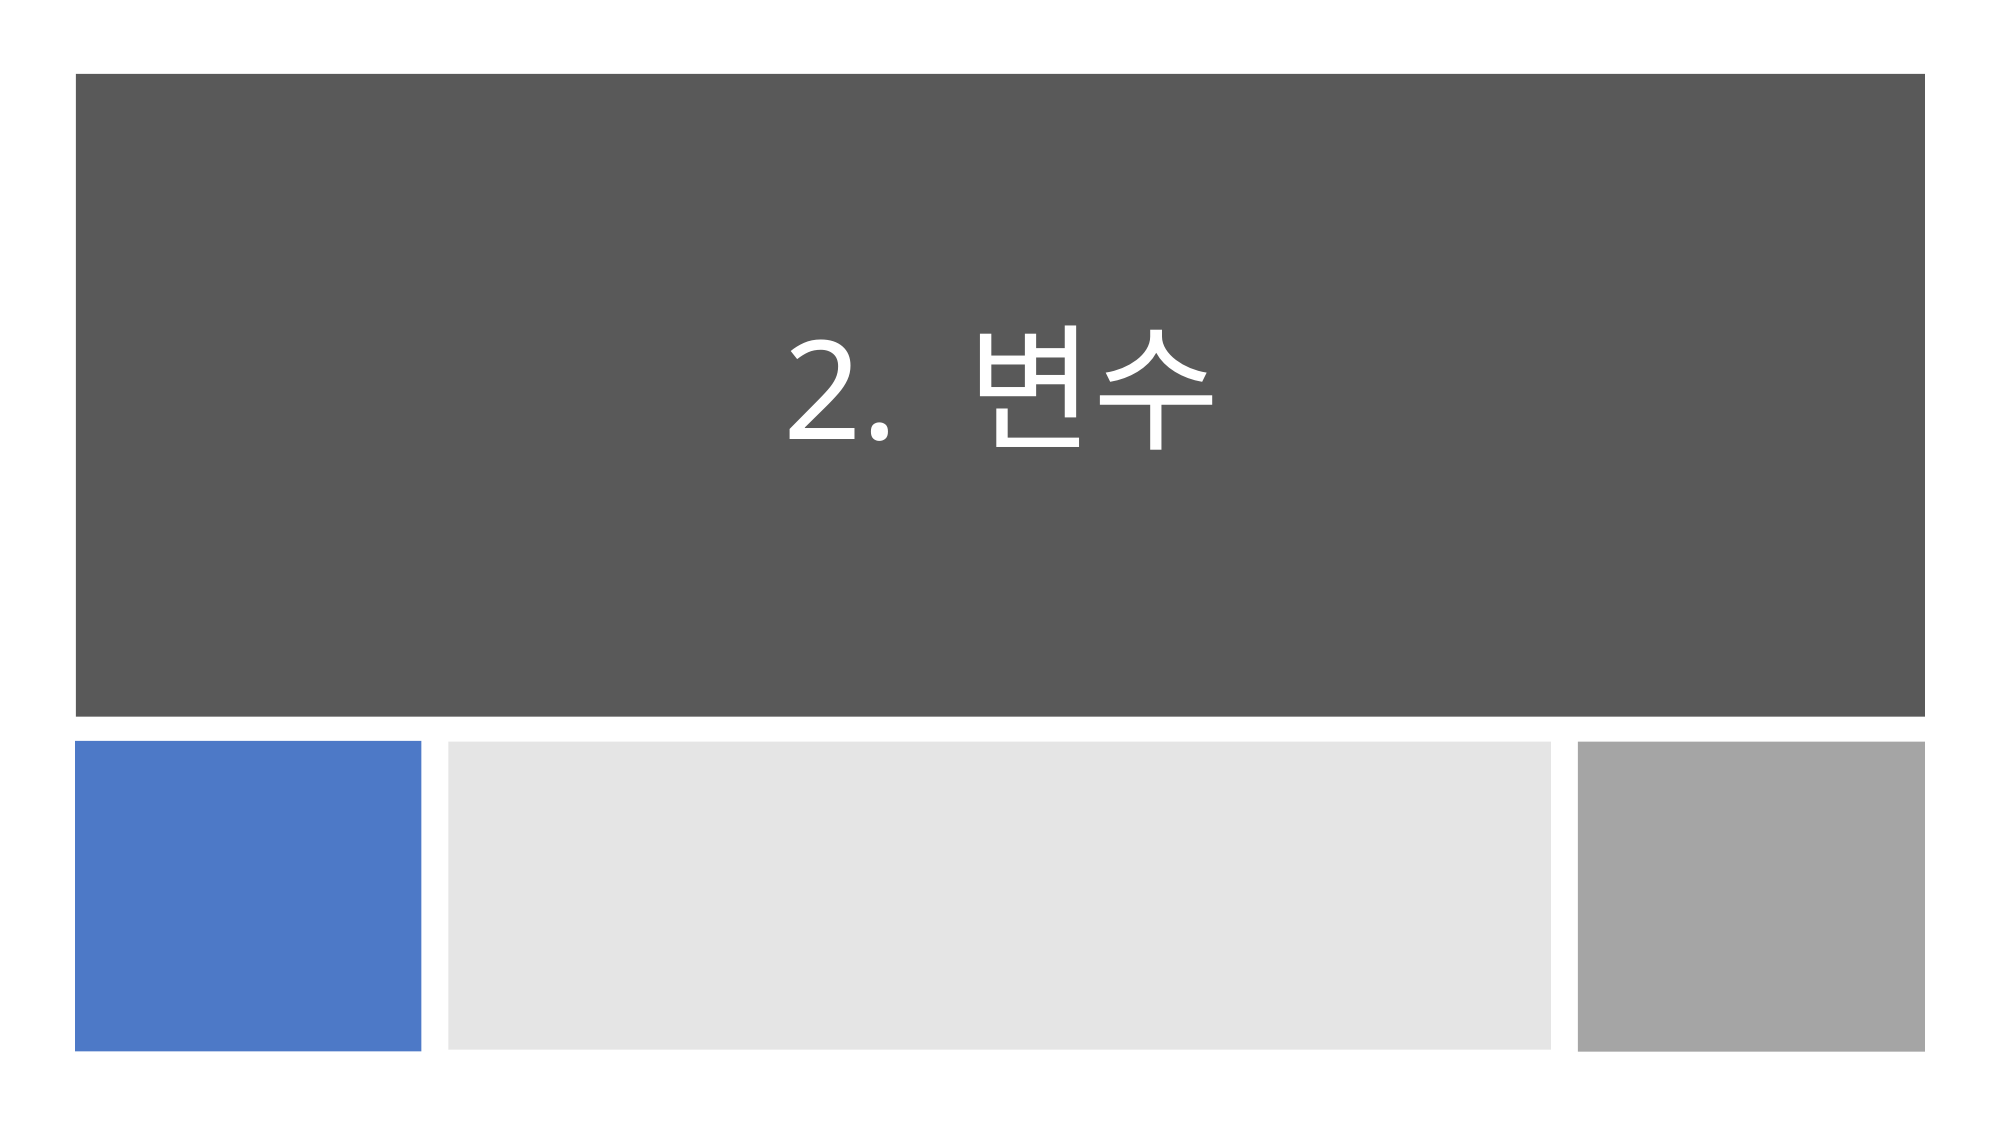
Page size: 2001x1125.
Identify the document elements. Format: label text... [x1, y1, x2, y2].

text_box [447, 741, 1552, 1051]
title 2. 변수 [180, 179, 1823, 611]
text_box [75, 73, 1926, 718]
text_box [1577, 741, 1926, 1053]
text_box [74, 740, 422, 1052]
